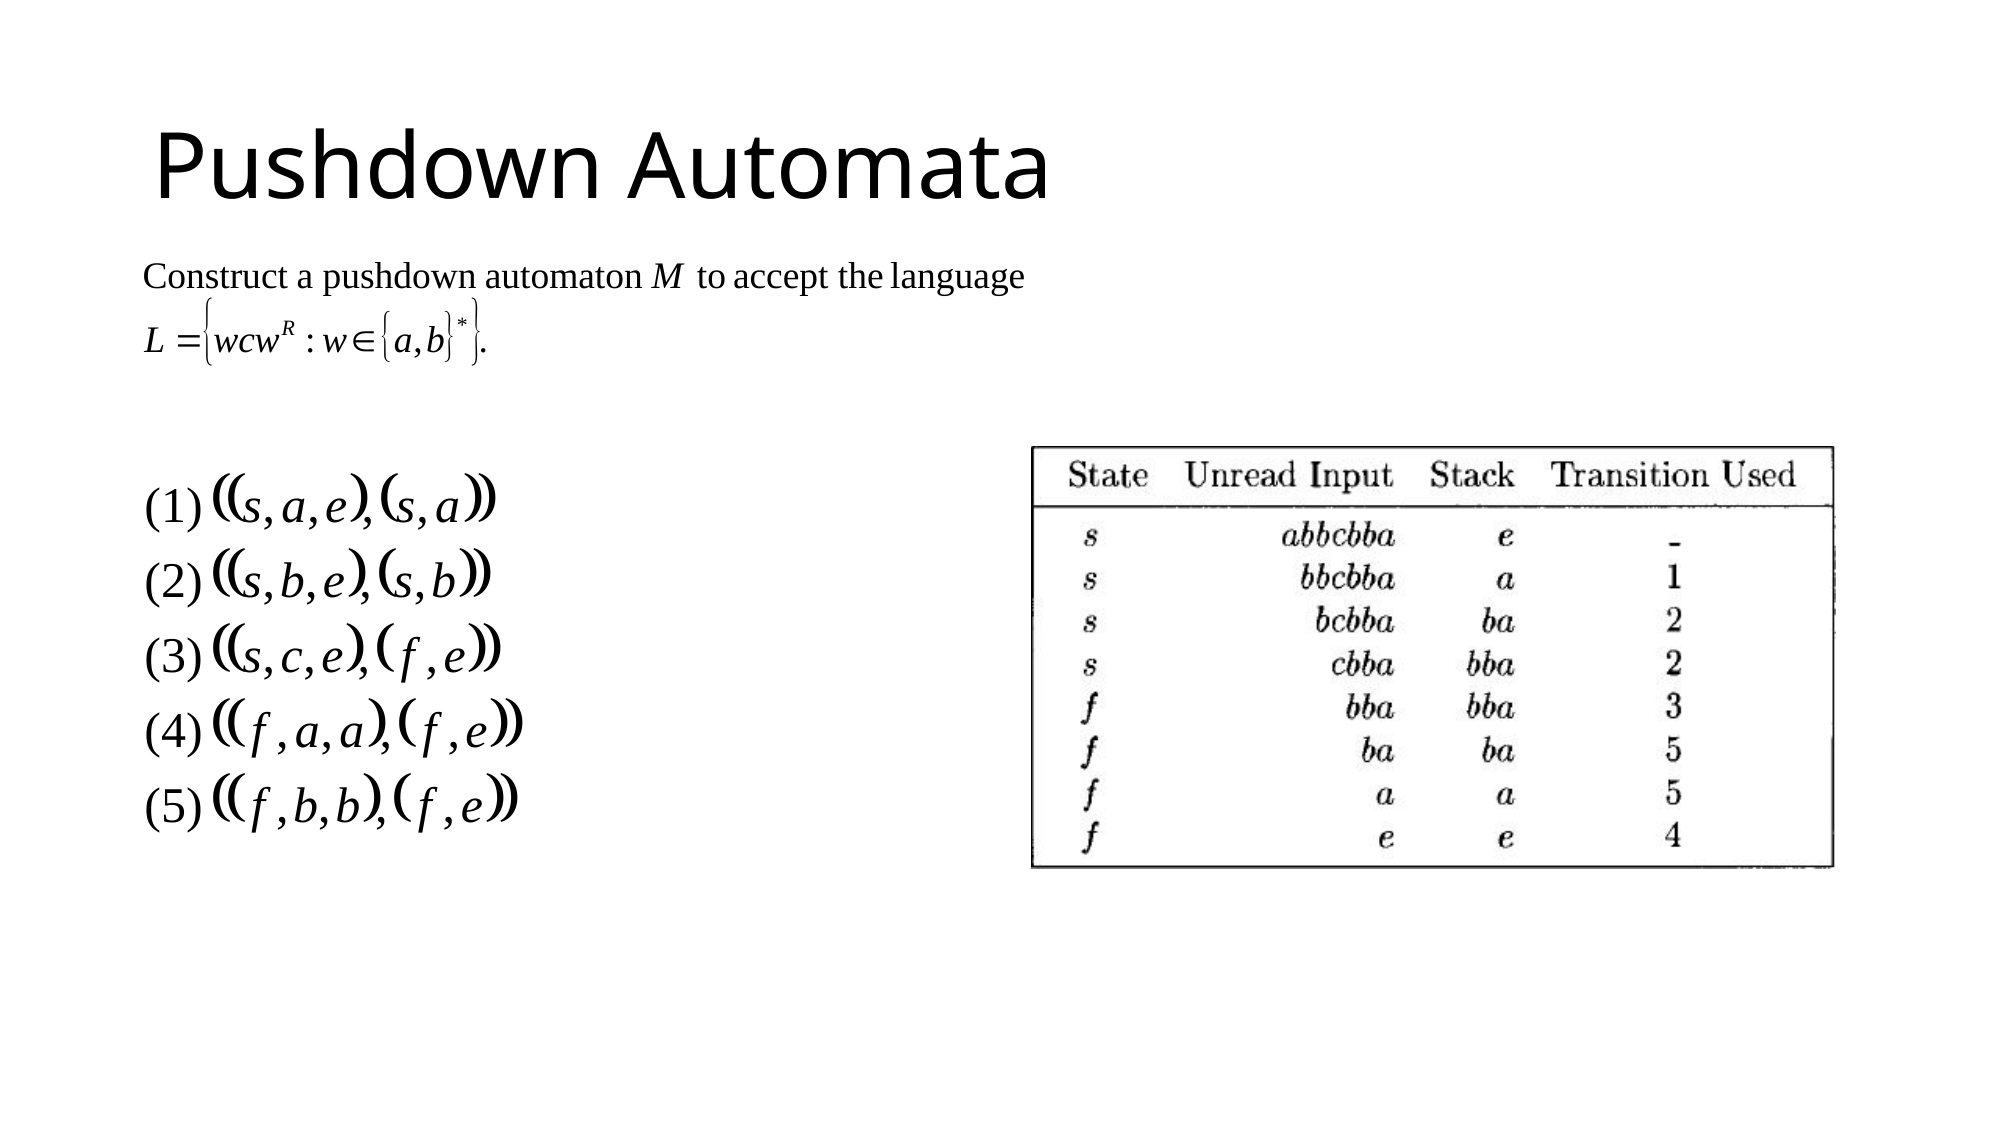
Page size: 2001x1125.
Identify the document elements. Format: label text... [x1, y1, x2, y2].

picture [1031, 446, 1836, 869]
title Pushdown Automata [137, 59, 1863, 278]
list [137, 254, 1032, 368]
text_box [137, 472, 525, 843]
